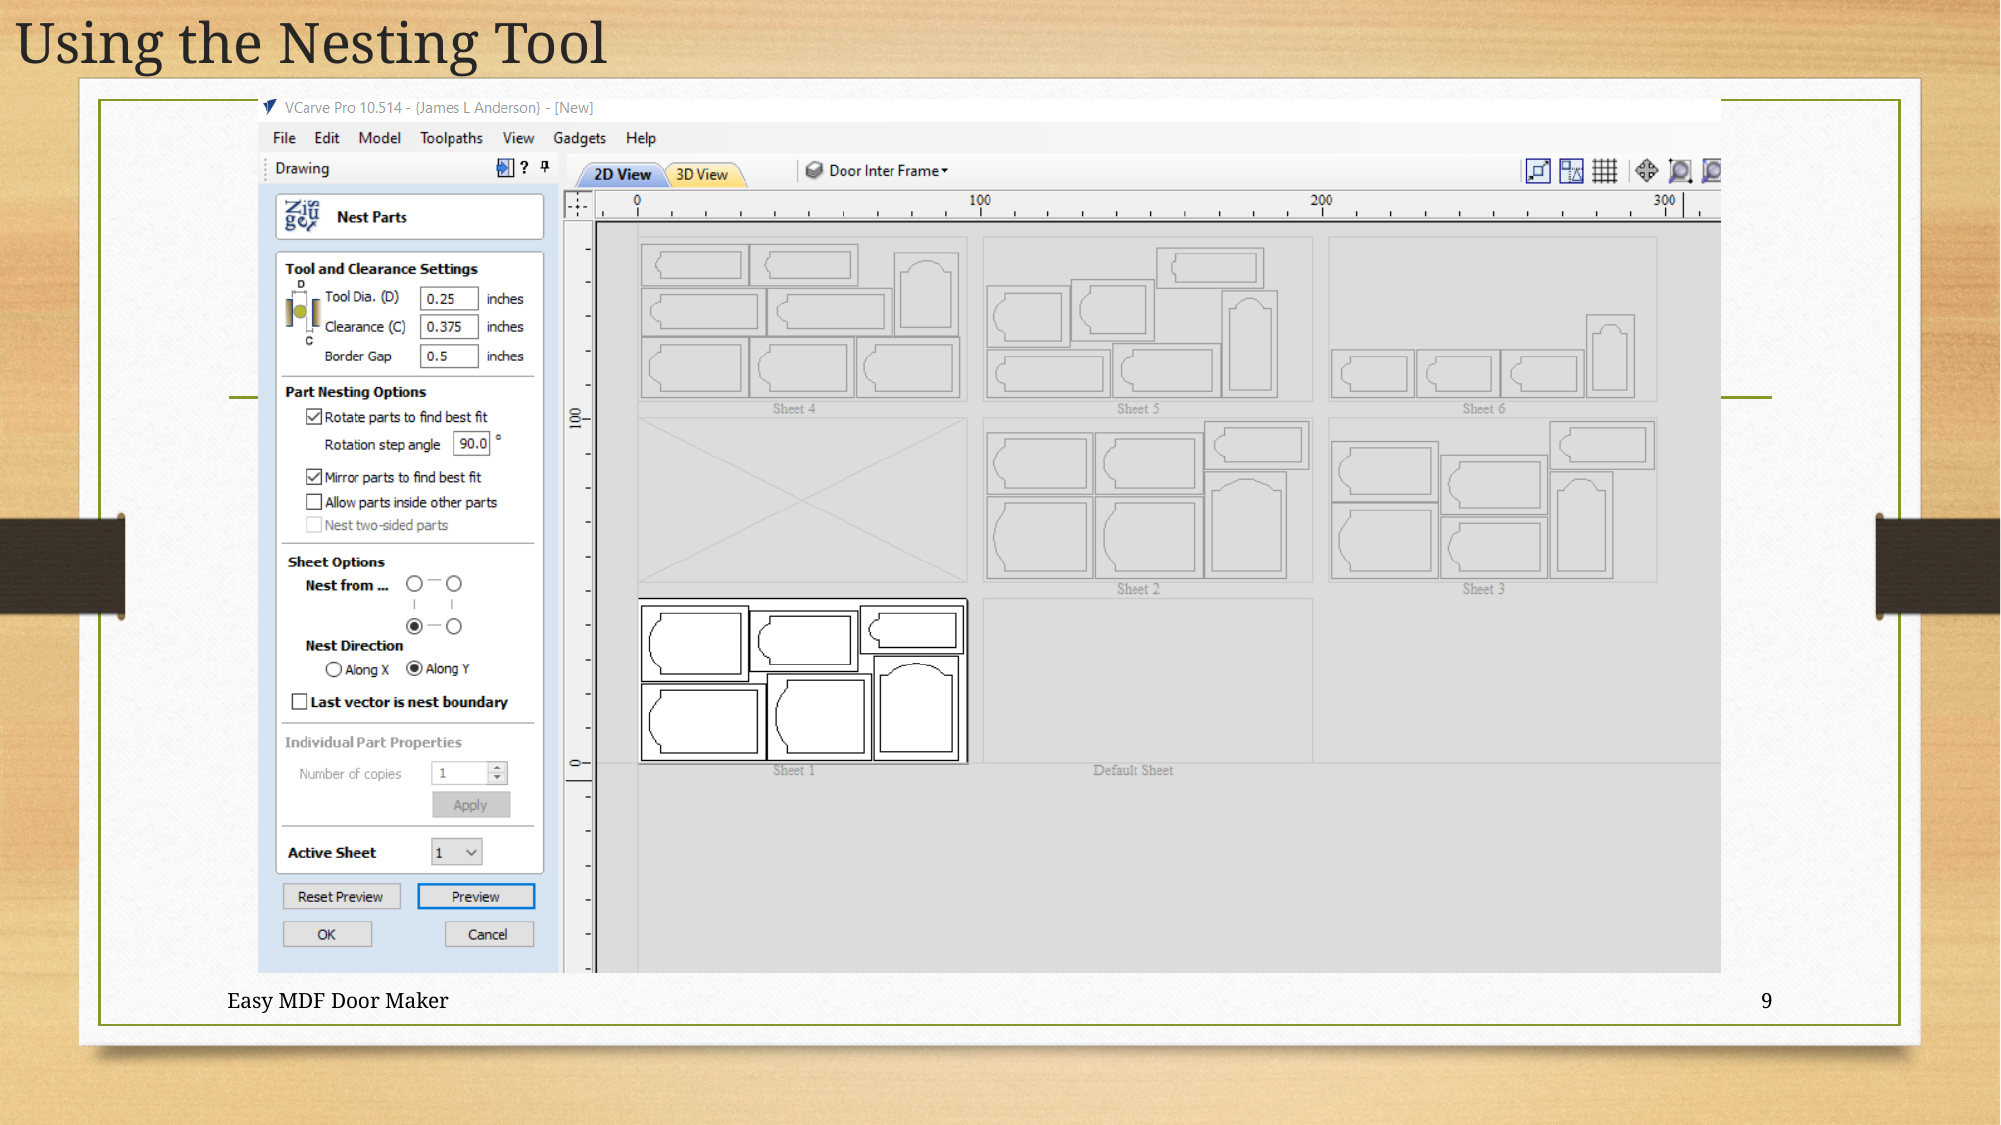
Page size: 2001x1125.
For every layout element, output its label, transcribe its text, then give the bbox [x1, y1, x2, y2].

slide_number 9 [1698, 979, 1788, 1025]
footer Easy MDF Door Maker [212, 979, 1411, 1025]
picture [0, 0, 2001, 1125]
title Using the Nesting Tool [0, 0, 1725, 83]
